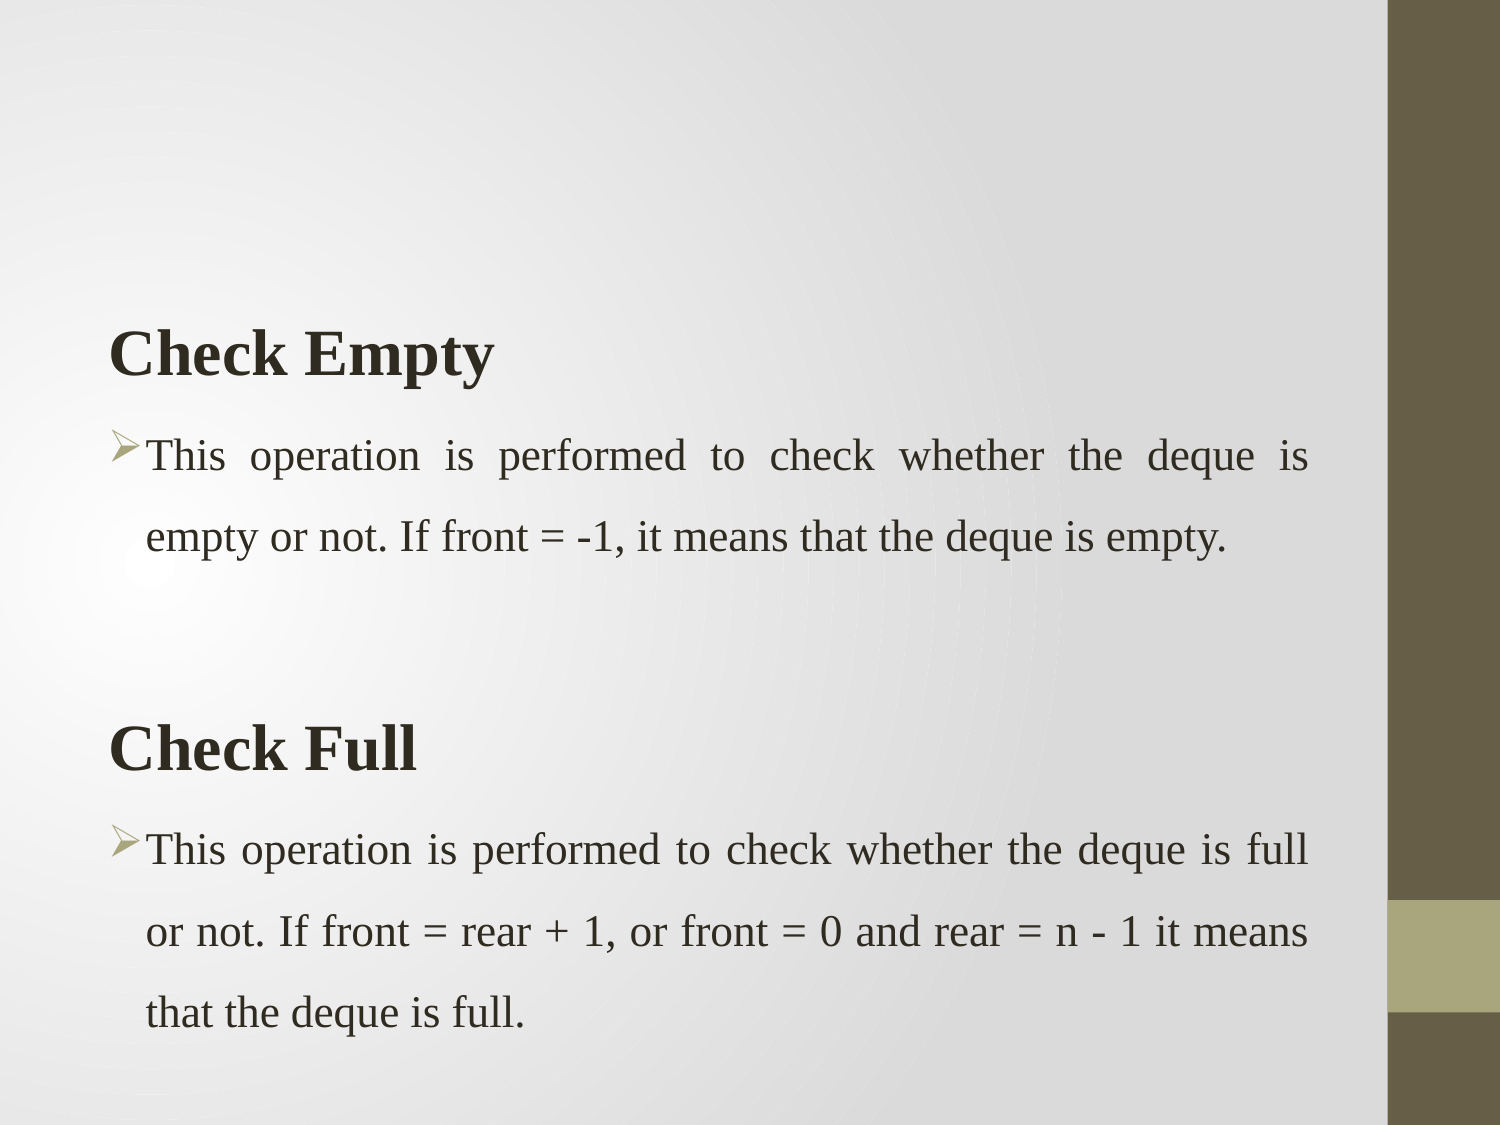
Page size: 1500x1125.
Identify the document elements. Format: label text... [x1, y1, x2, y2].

list Check Empty This operation is performed to check whether the deque is empty or not. If front = -1, it means that the deque is empty. Check Full This operation is performed to check whether the deque is full or not. If front = rear + 1, or front = 0 and rear = n - 1 it means that the deque is full. [75, 262, 1325, 1050]
